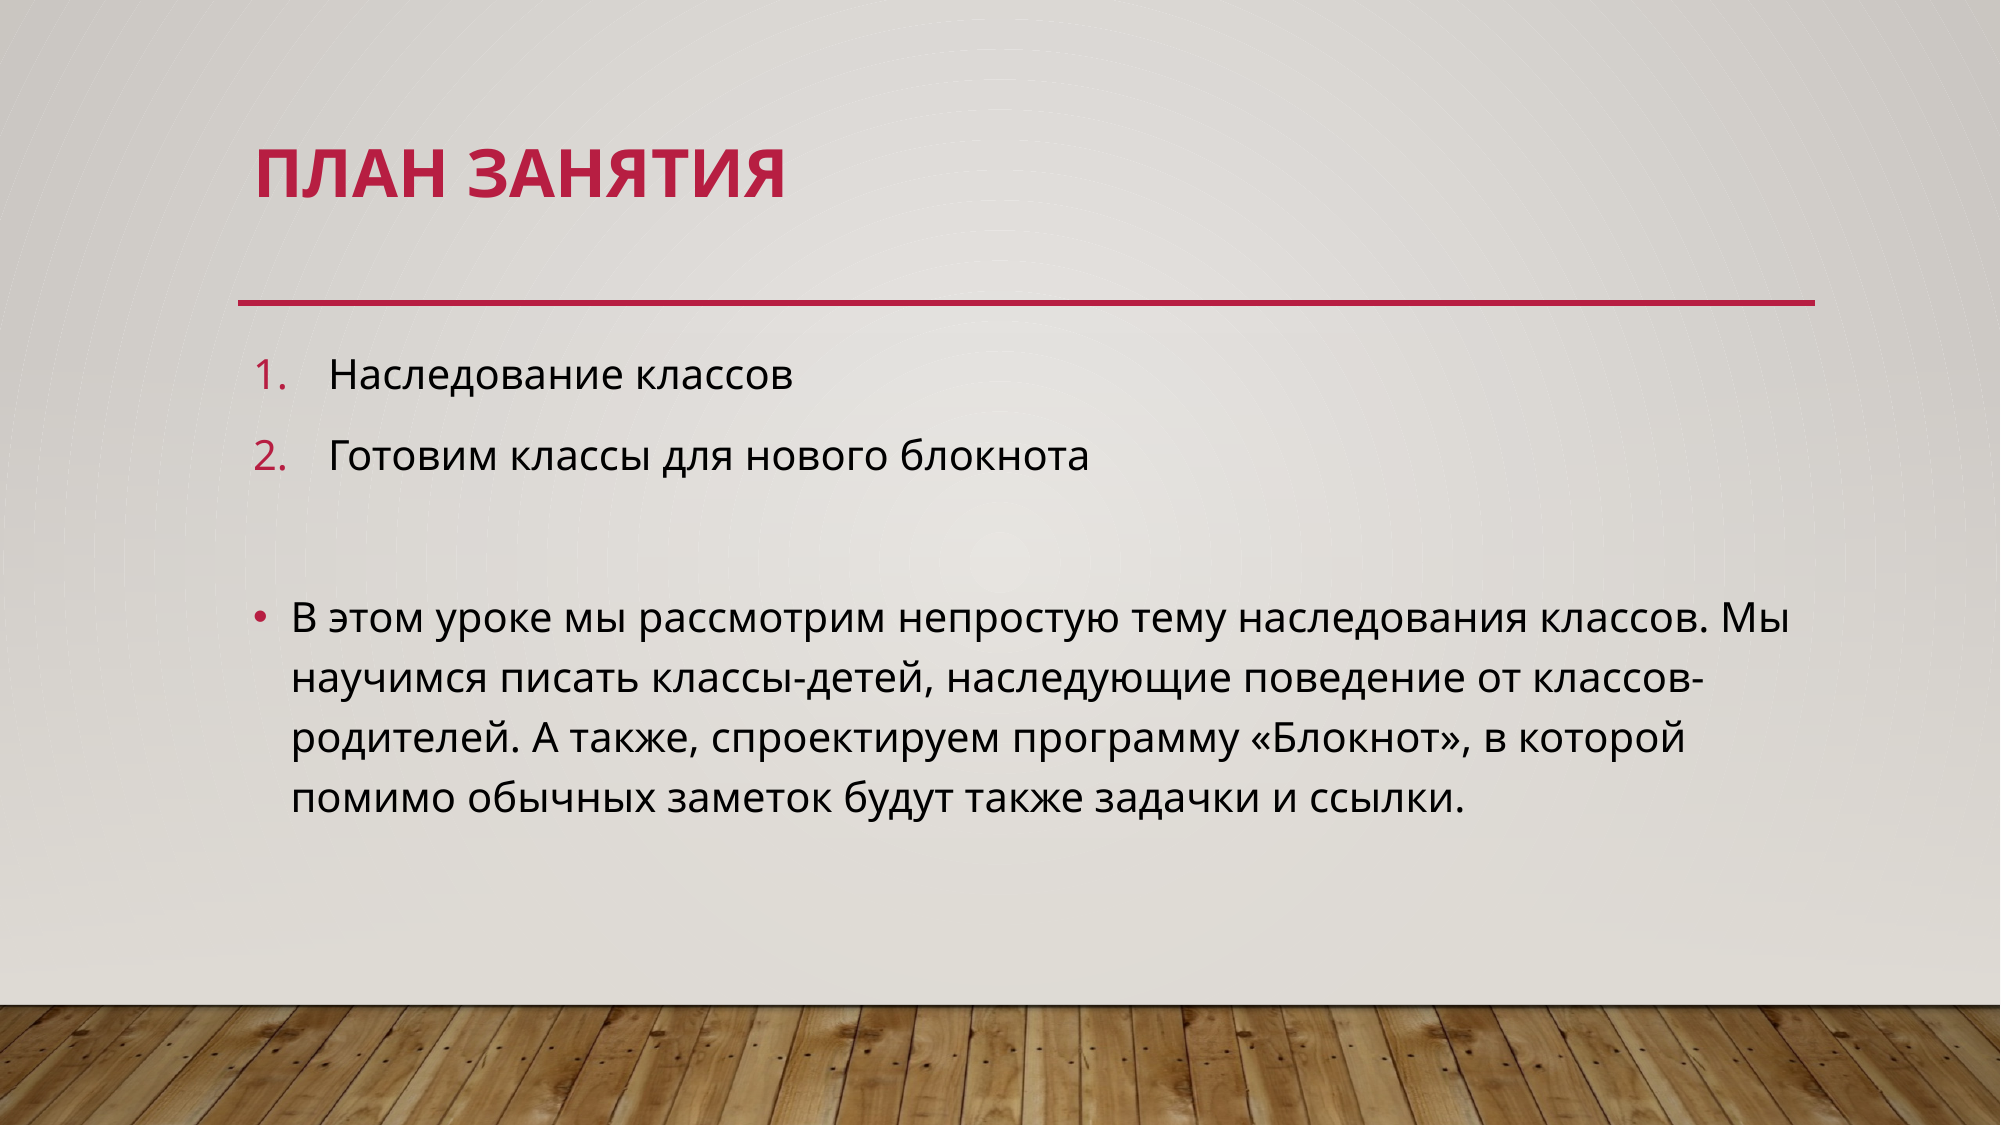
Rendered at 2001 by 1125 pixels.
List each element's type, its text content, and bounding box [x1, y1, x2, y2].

picture [0, 1005, 2000, 1125]
list Наследование классов Готовим классы для нового блокнота В этом уроке мы рассмотрим непростую тему наследования классов. Мы научимся писать классы-детей, наследующие поведение от классов-родителей. А также, спроектируем программу «Блокнот», в которой помимо обычных заметок будут также задачки и ссылки. [238, 330, 1814, 1013]
title План занятия [238, 131, 1814, 305]
